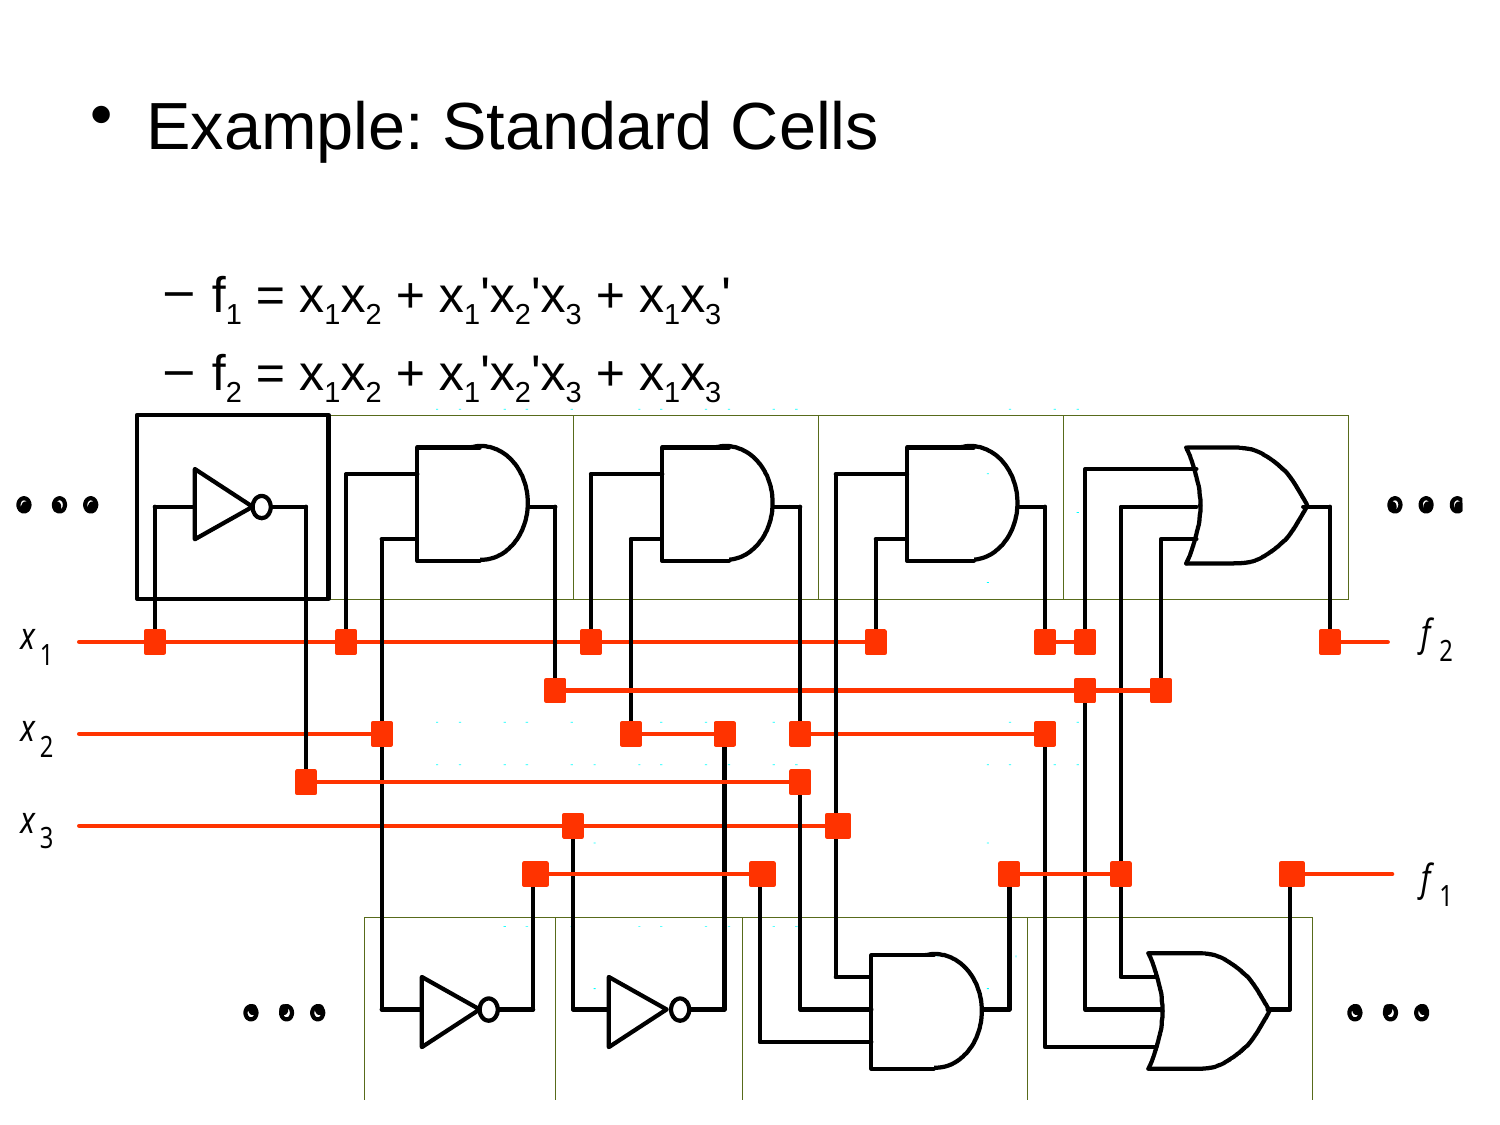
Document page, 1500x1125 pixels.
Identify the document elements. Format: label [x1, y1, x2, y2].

picture [12, 412, 1463, 1101]
list [75, 75, 1425, 412]
